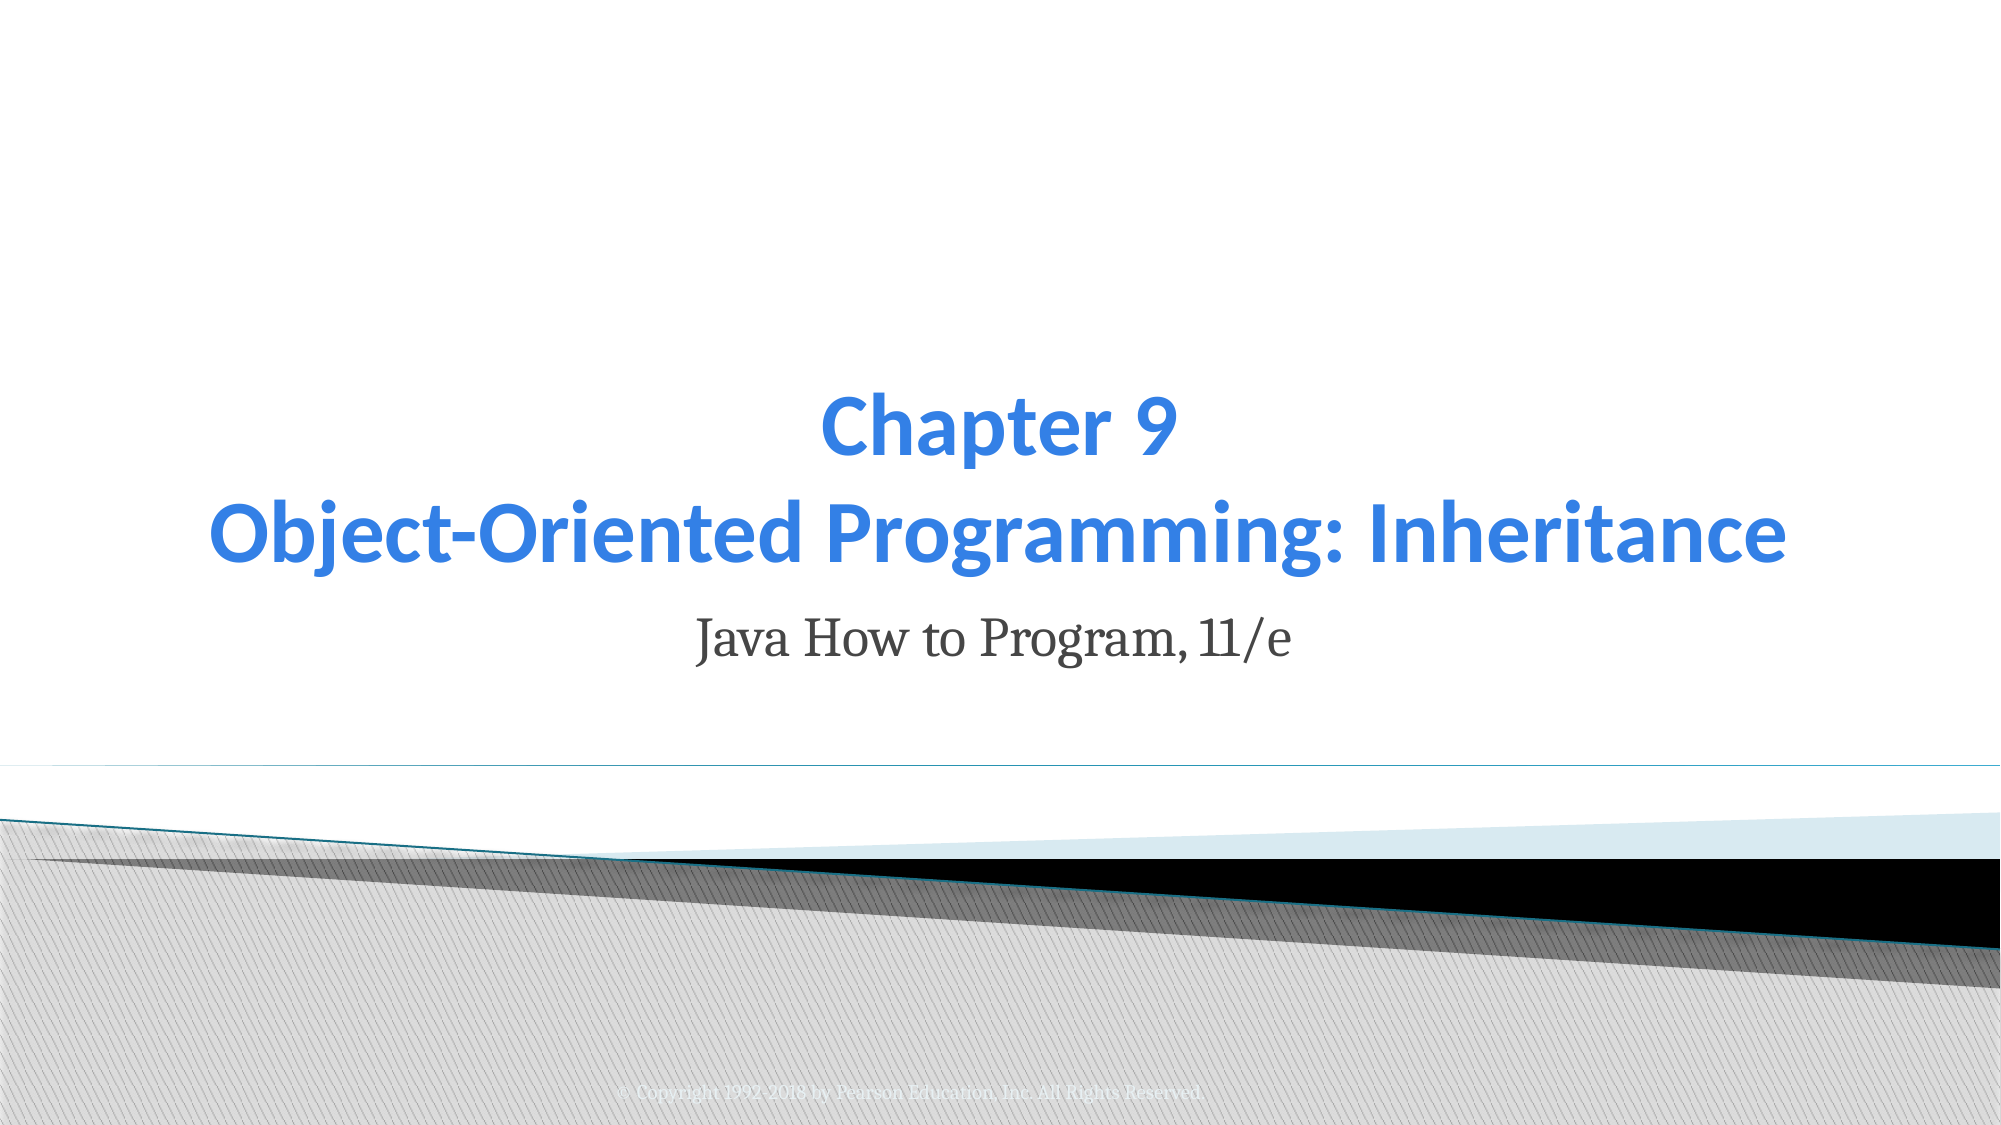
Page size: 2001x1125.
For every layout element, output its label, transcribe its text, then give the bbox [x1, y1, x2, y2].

title Chapter 9 Object-Oriented Programming: Inheritance [150, 287, 1850, 588]
footer © Copyright 1992-2018 by Pearson Education, Inc. All Rights Reserved. [600, 1051, 1473, 1112]
subtitle Java How to Program, 11/e [362, 592, 1638, 790]
picture [7, 859, 2000, 989]
